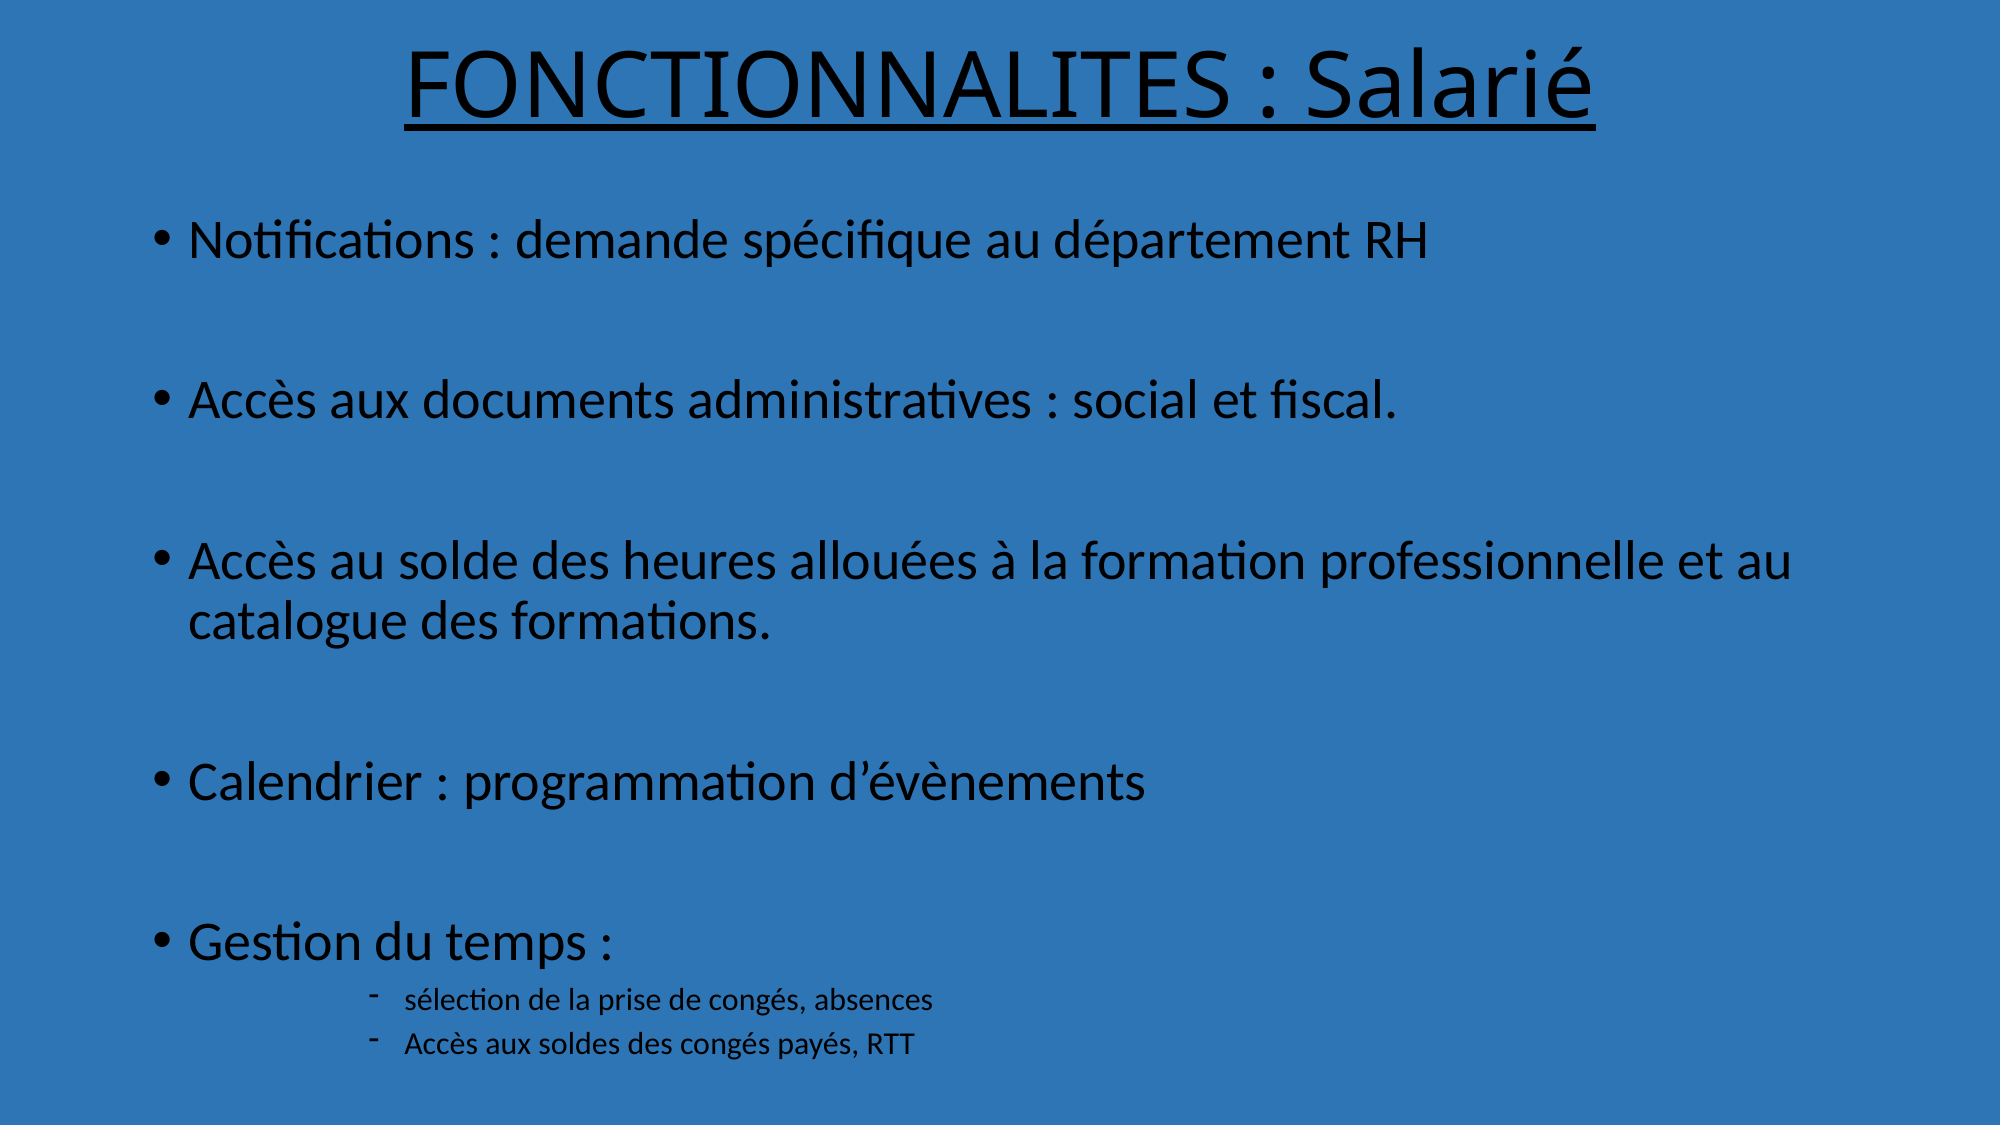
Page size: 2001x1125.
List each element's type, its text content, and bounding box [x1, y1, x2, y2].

list Notifications : demande spécifique au département RH Accès aux documents administratives : social et fiscal. Accès au solde des heures allouées à la formation professionnelle et au catalogue des formations. Calendrier : programmation d’évènements Gestion du temps : sélection de la prise de congés, absences Accès aux soldes des congés payés, RTT [137, 115, 1863, 1071]
title FONCTIONNALITES : Salarié [137, 15, 1863, 115]
